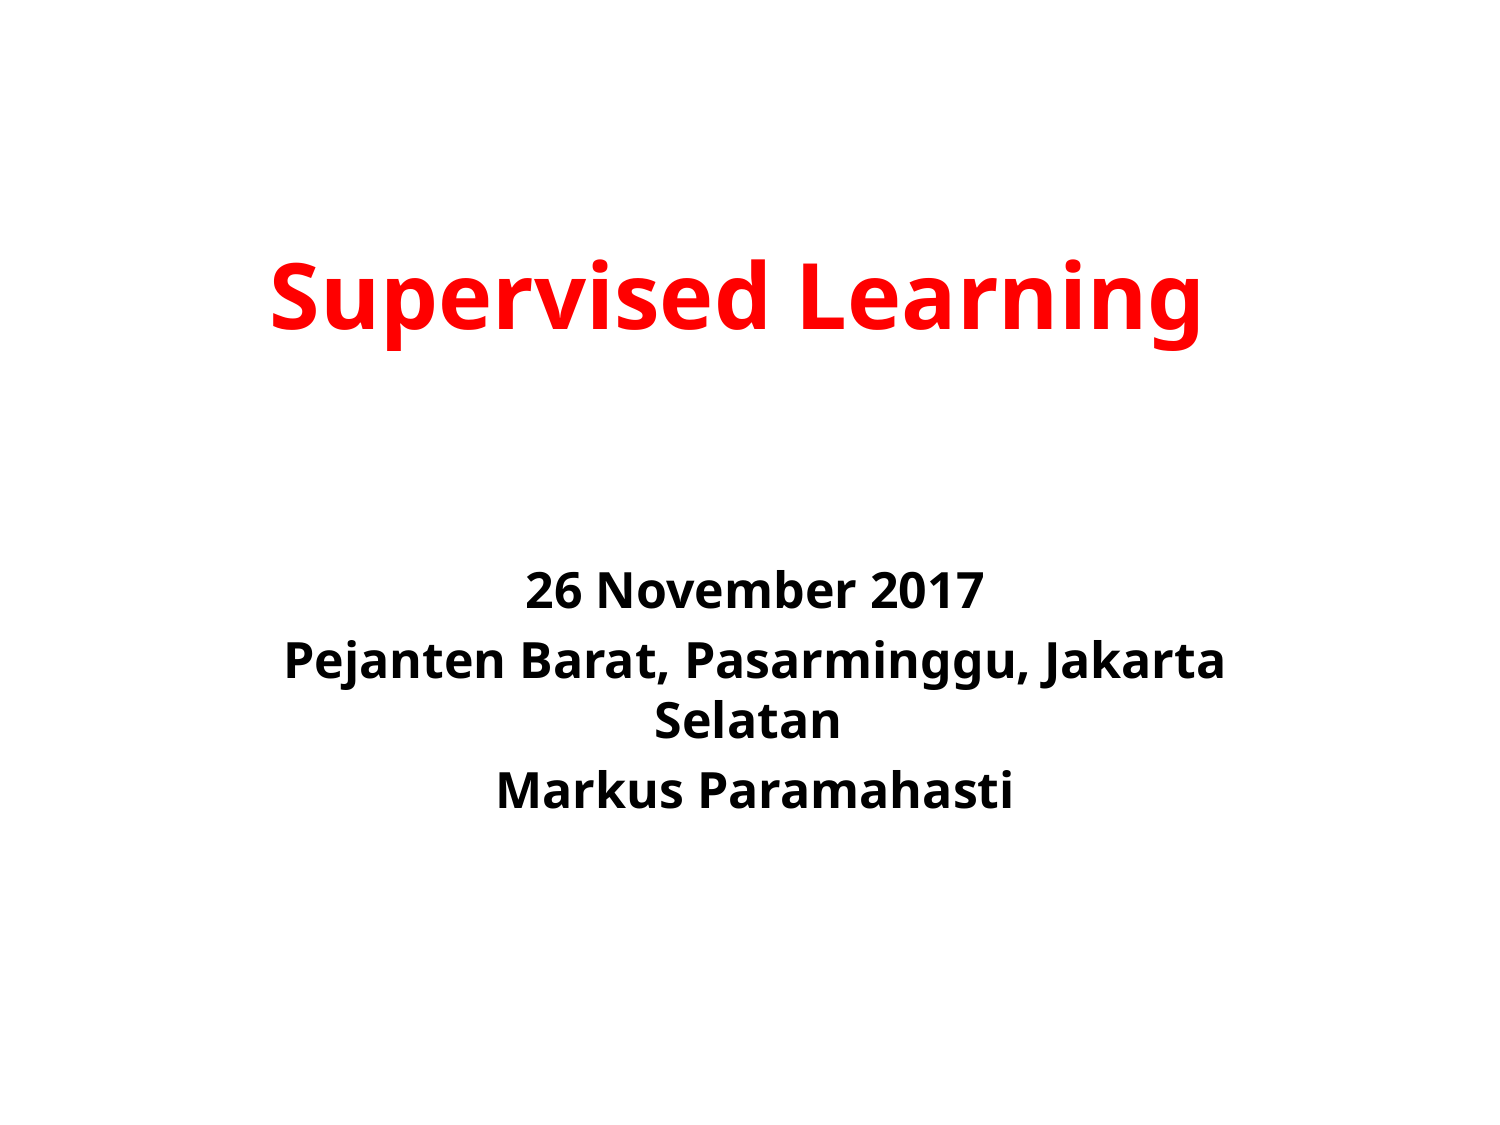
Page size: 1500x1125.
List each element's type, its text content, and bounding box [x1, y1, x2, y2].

subtitle 26 November 2017 Pejanten Barat, Pasarminggu, Jakarta Selatan Markus Paramahasti [230, 550, 1281, 839]
title Supervised Learning [100, 172, 1376, 414]
